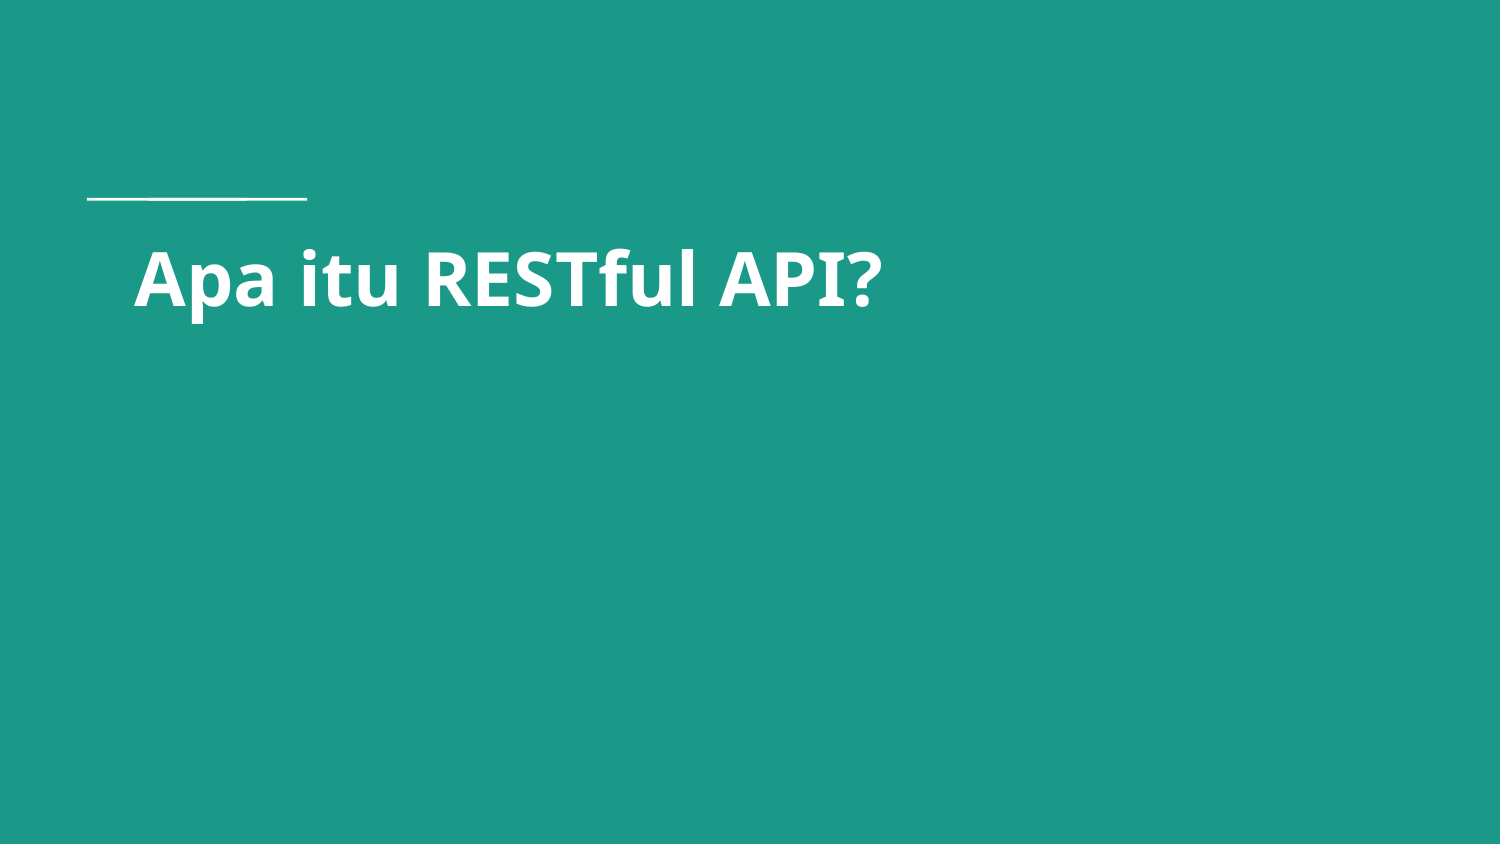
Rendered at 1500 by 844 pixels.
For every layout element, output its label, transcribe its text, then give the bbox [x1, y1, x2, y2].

title Apa itu RESTful API? [119, 216, 1381, 466]
